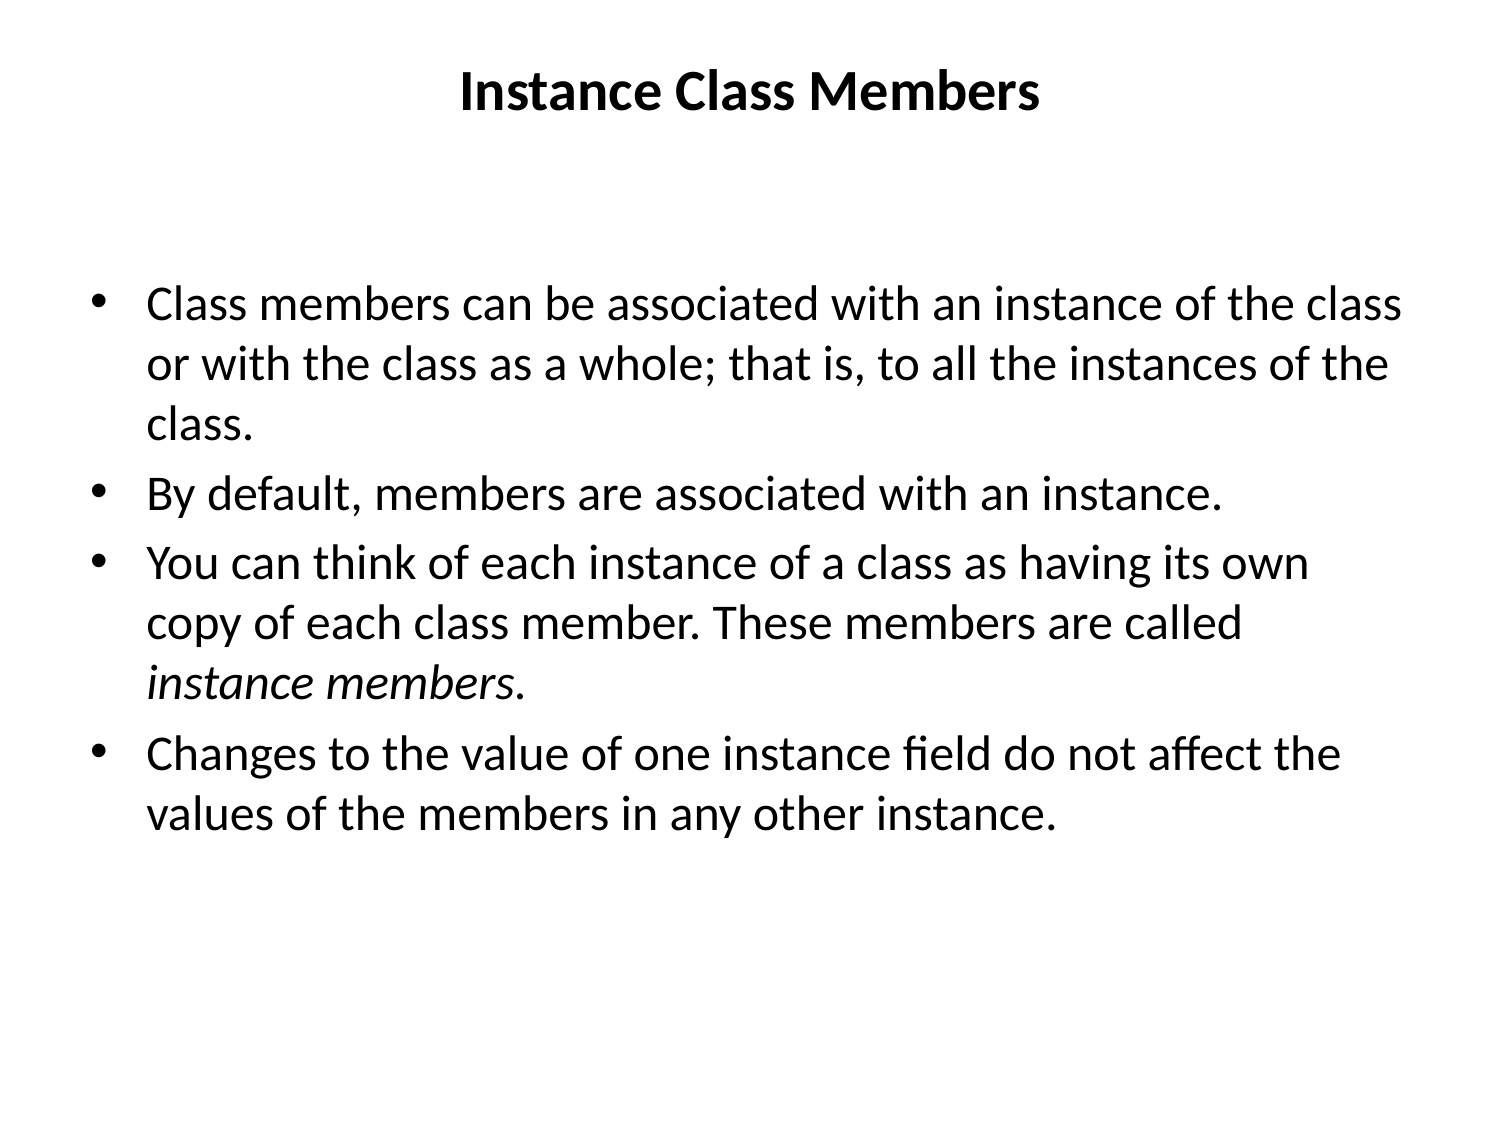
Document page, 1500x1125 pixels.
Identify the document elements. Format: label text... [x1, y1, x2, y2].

title Instance Class Members [75, 37, 1425, 138]
list Class members can be associated with an instance of the class or with the class as a whole; that is, to all the instances of the class. By default, members are associated with an instance. You can think of each instance of a class as having its own copy of each class member. These members are called instance members. Changes to the value of one instance field do not affect the values of the members in any other instance. [75, 262, 1425, 1005]
